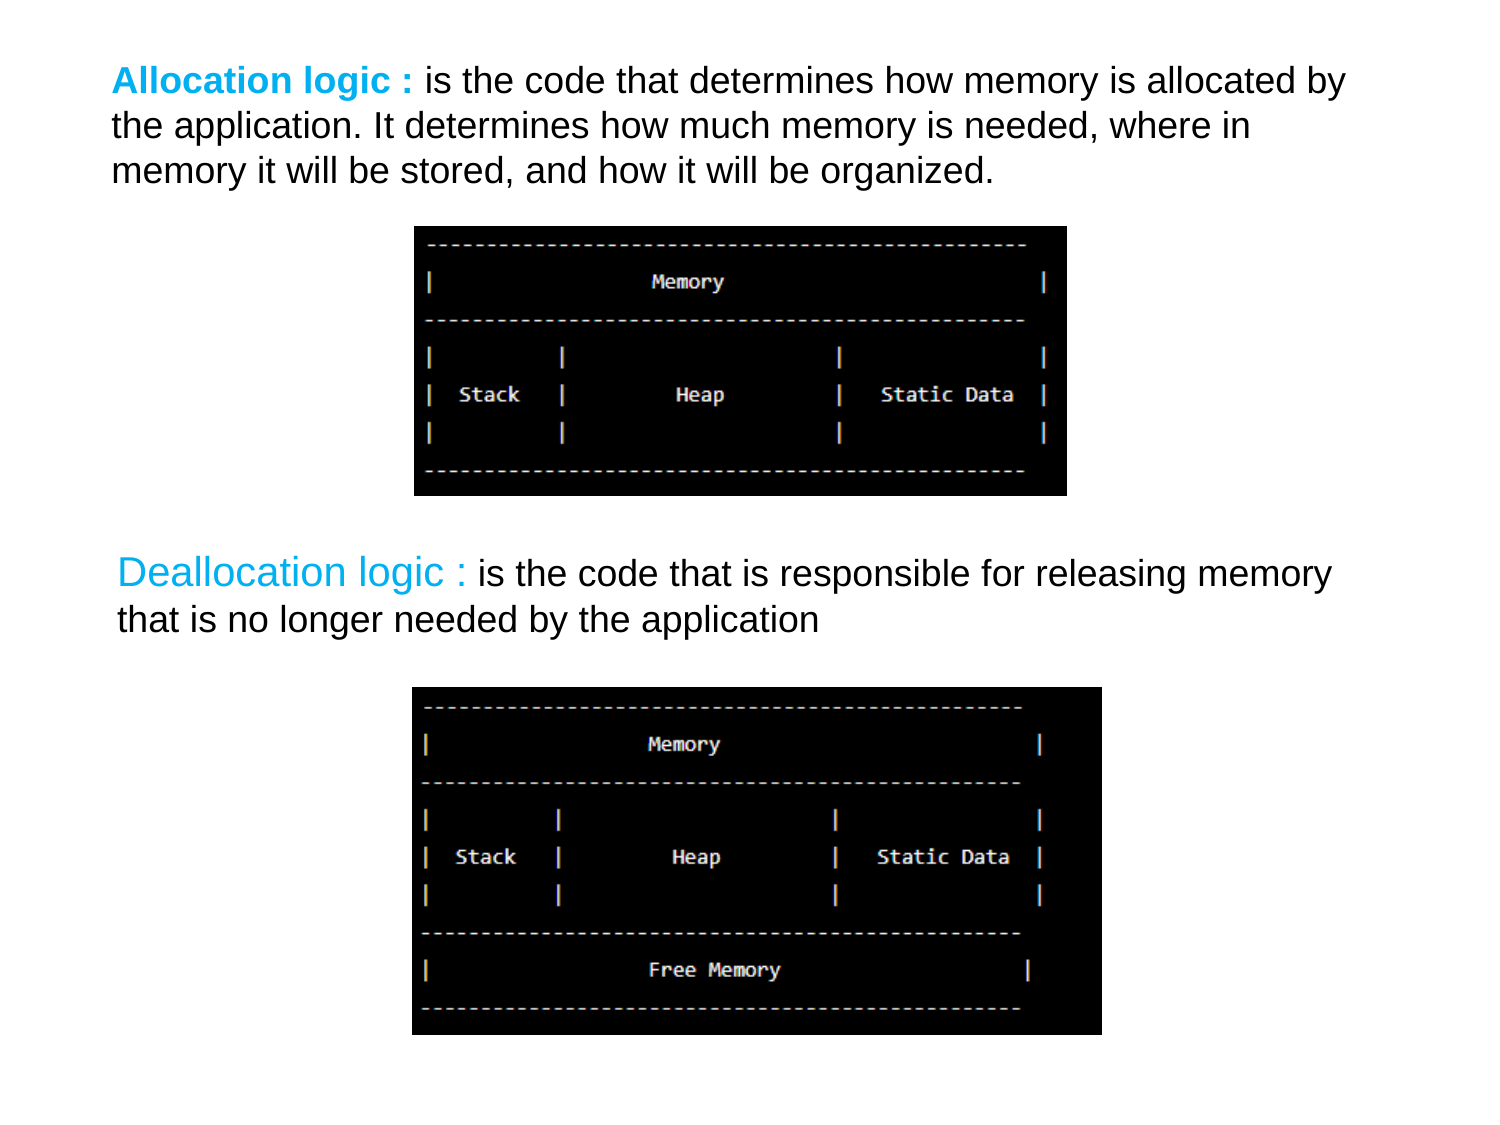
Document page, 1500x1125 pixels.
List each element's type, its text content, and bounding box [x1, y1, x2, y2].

picture [414, 226, 1067, 496]
text_box Deallocation logic : is the code that is responsible for releasing memory that is no longer needed by the application [102, 537, 1390, 648]
picture [412, 687, 1102, 1035]
text_box Allocation logic : is the code that determines how memory is allocated by the application. It determines how much memory is needed, where in memory it will be stored, and how it will be organized. [96, 48, 1385, 199]
